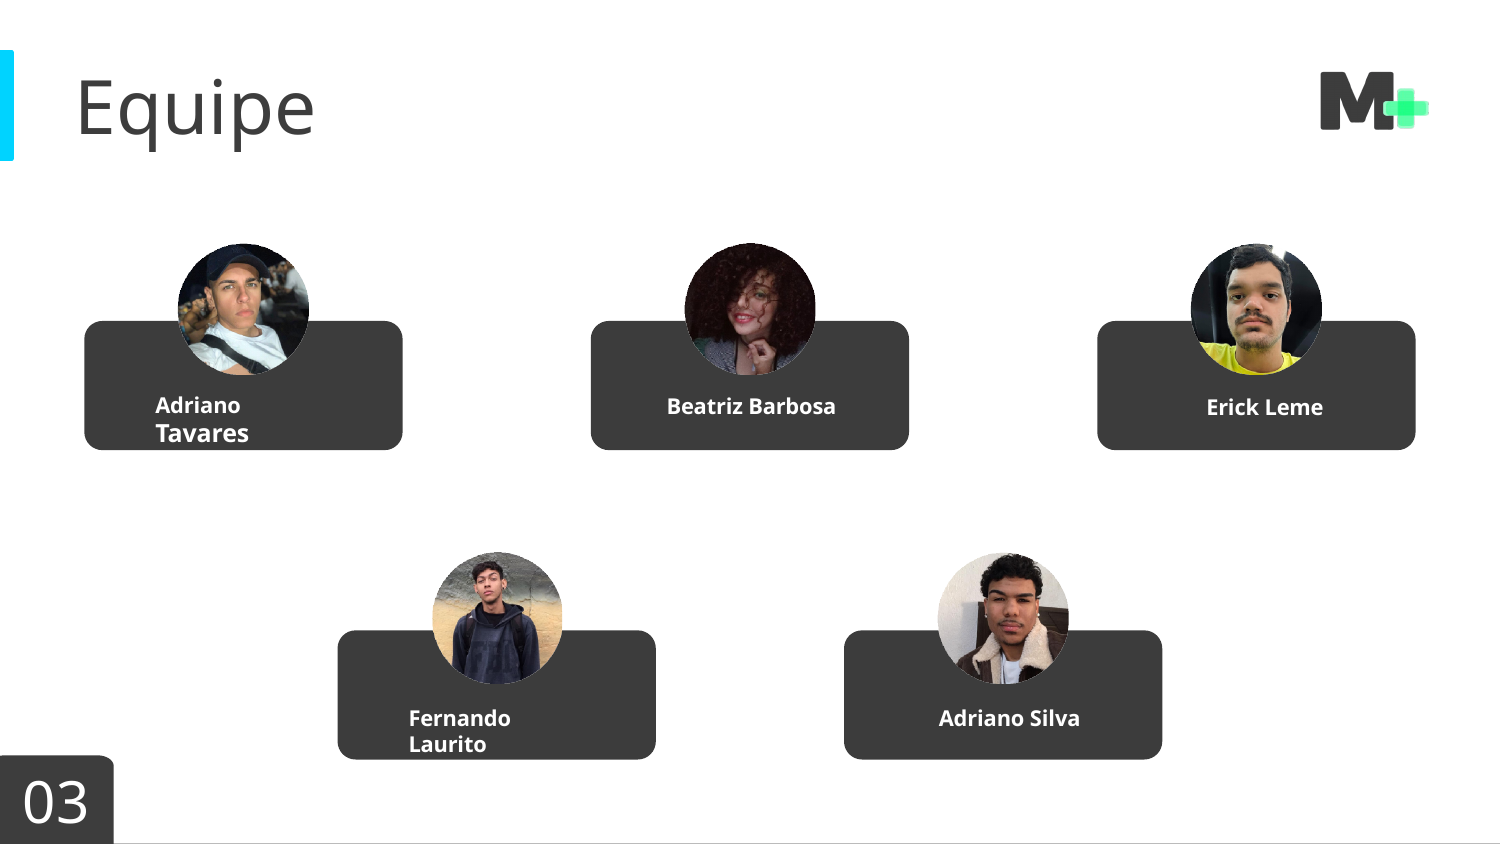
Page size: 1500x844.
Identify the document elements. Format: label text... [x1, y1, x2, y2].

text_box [1319, 69, 1441, 141]
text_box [84, 243, 403, 451]
text_box 03 [8, 757, 105, 843]
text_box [1097, 243, 1416, 451]
text_box Equipe [60, 52, 360, 158]
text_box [843, 552, 1163, 760]
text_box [337, 552, 657, 760]
text_box [0, 50, 14, 161]
text_box [0, 755, 114, 844]
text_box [590, 243, 910, 451]
